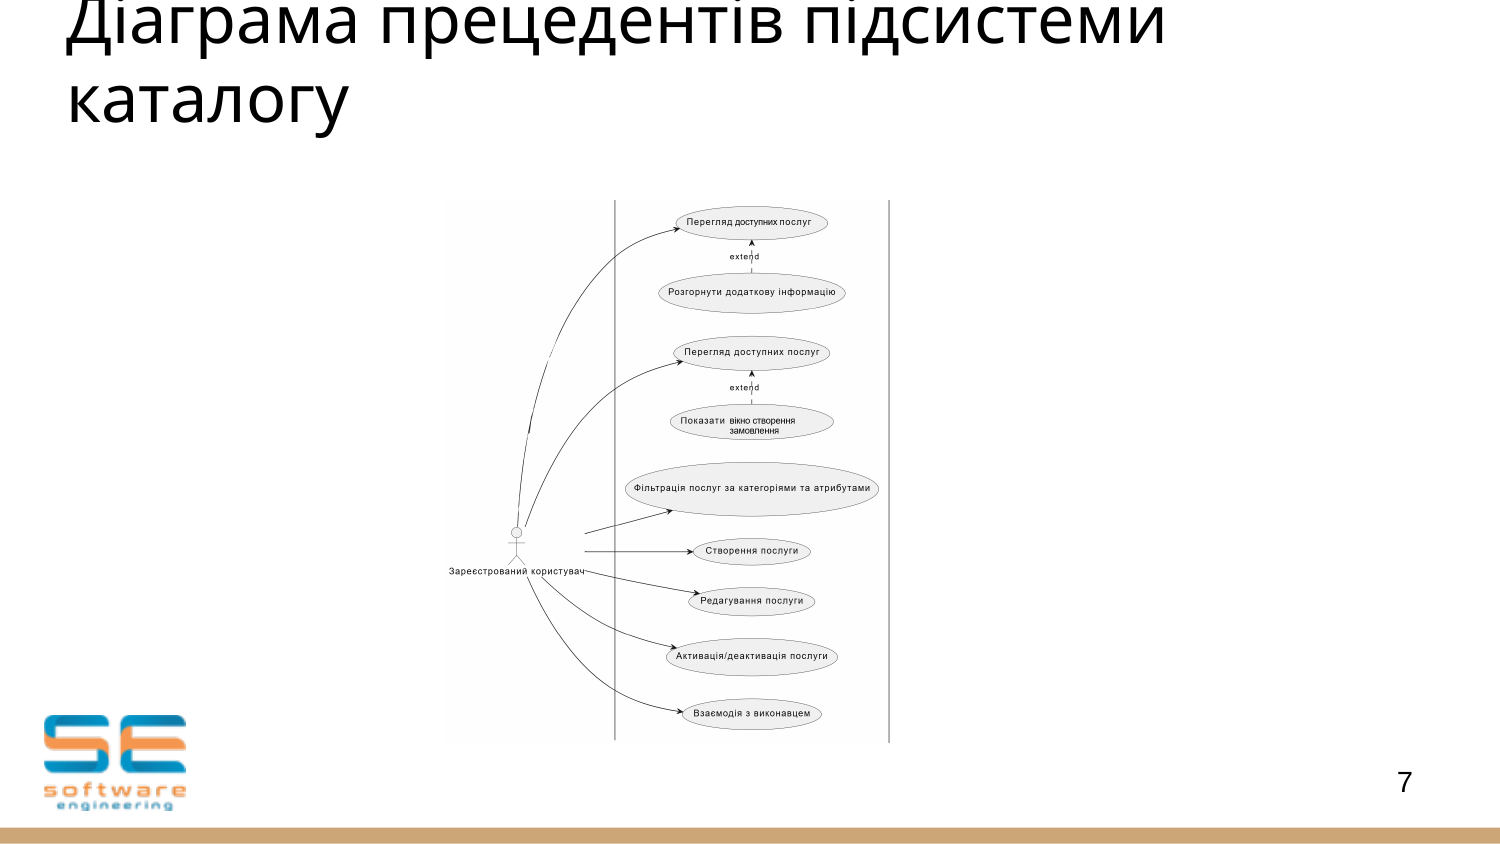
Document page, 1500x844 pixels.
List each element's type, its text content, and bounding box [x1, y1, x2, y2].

picture [43, 714, 186, 811]
title Діаграма прецедентів підсистеми каталогу [51, 15, 1449, 152]
picture [445, 200, 892, 744]
text_box 7 [1382, 755, 1500, 806]
